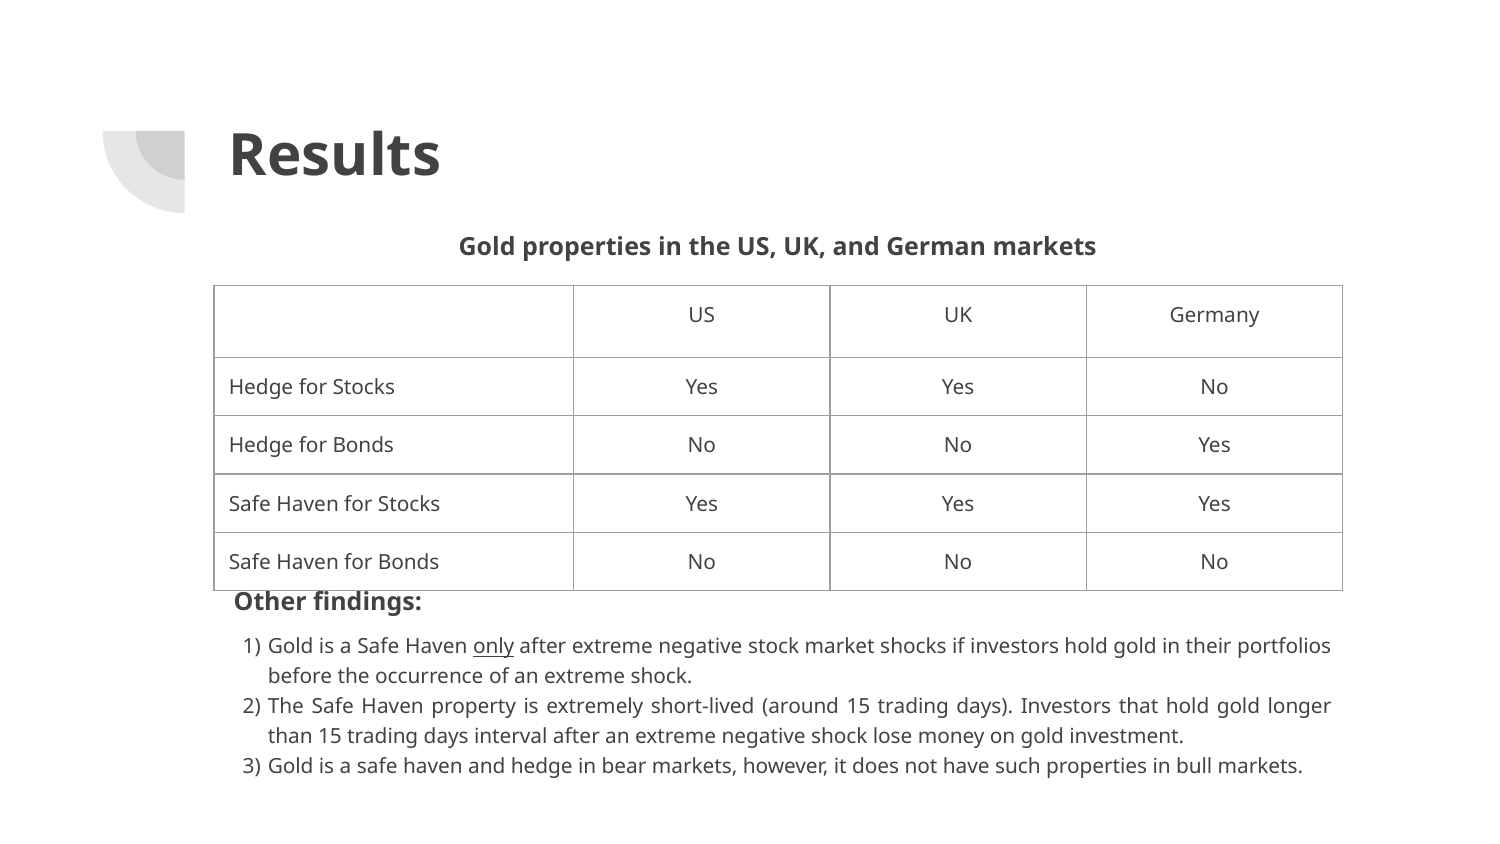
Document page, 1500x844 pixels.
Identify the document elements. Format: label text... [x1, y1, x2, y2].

table_cell No [831, 533, 1086, 590]
table_header [215, 286, 573, 357]
title Results [213, 98, 1368, 263]
table_cell Hedge for Bonds [215, 416, 573, 473]
table_cell Hedge for Stocks [215, 358, 573, 415]
table_cell No [574, 533, 829, 590]
text_box Other findings: [218, 570, 563, 631]
text_box Gold is a Safe Haven only after extreme negative stock market shocks if investors hold gold in their portfolios before the occurrence of an extreme shock. The Safe Haven property is extremely short-lived (around 15 trading days). Investors that hold gold longer than 15 trading days interval after an extreme negative shock lose money on gold investment. Gold is a safe haven and hedge in bear markets, however, it does not have such properties in bull markets. [208, 613, 1347, 793]
table_cell Yes [574, 475, 829, 532]
table_cell No [1087, 358, 1342, 415]
table_cell No [831, 416, 1086, 473]
table_cell Yes [1087, 416, 1342, 473]
table_header Germany [1087, 286, 1342, 357]
table_cell Safe Haven for Bonds [215, 533, 573, 590]
table_cell No [574, 416, 829, 473]
table_cell Yes [1087, 475, 1342, 532]
table_header US [574, 286, 829, 357]
text_box Gold properties in the US, UK, and German markets [366, 215, 1190, 276]
table_cell Yes [831, 358, 1086, 415]
table_cell No [1087, 533, 1342, 590]
table_cell Yes [831, 475, 1086, 532]
table_header UK [831, 286, 1086, 357]
table_cell Safe Haven for Stocks [215, 475, 573, 532]
table_cell Yes [574, 358, 829, 415]
